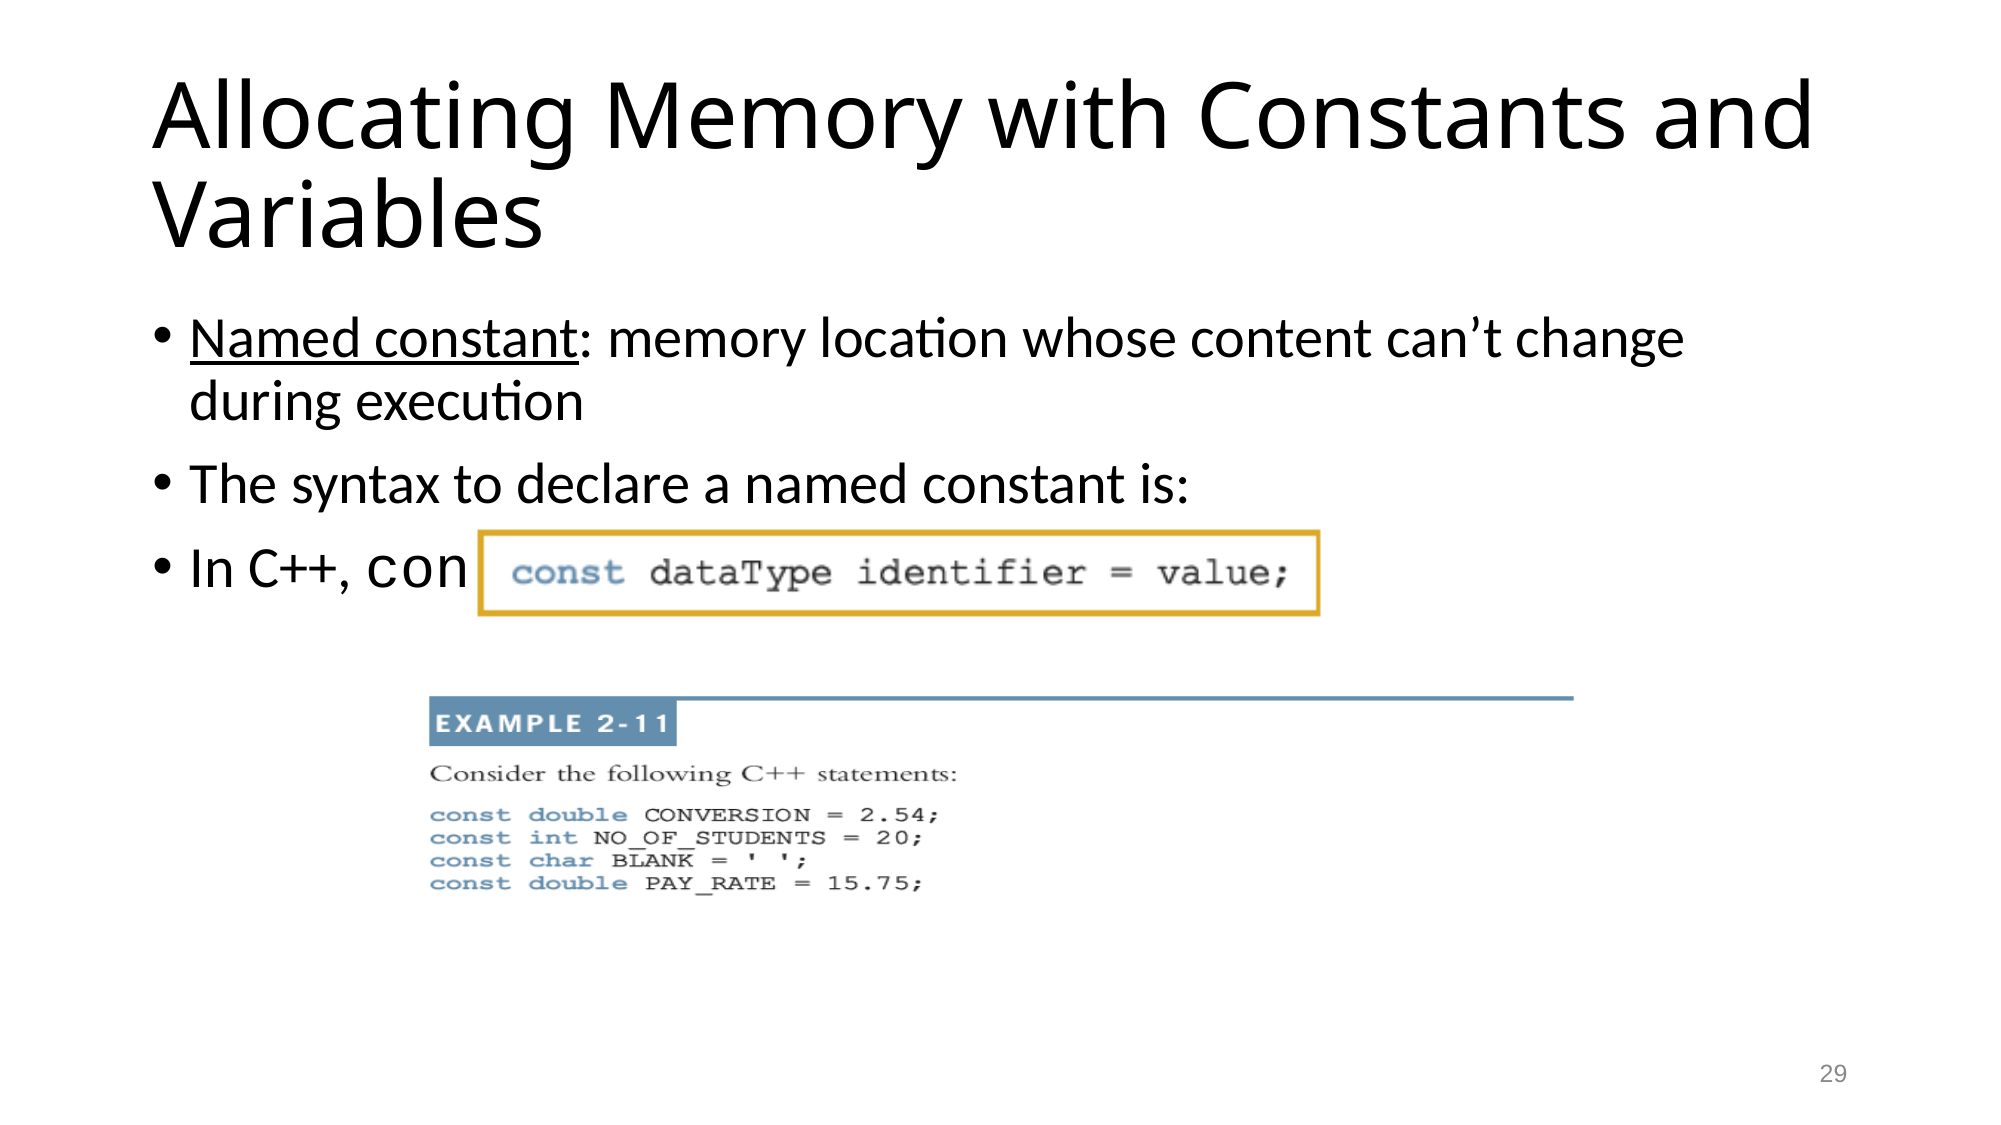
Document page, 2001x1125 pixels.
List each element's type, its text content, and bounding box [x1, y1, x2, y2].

picture [474, 524, 1325, 621]
list Named constant: memory location whose content can’t change during execution The syntax to declare a named constant is: In C++, const is a reserved word [137, 299, 1863, 1014]
picture [424, 693, 1575, 898]
slide_number 29 [1412, 1042, 1863, 1103]
title Allocating Memory with Constants and Variables [137, 59, 1863, 278]
